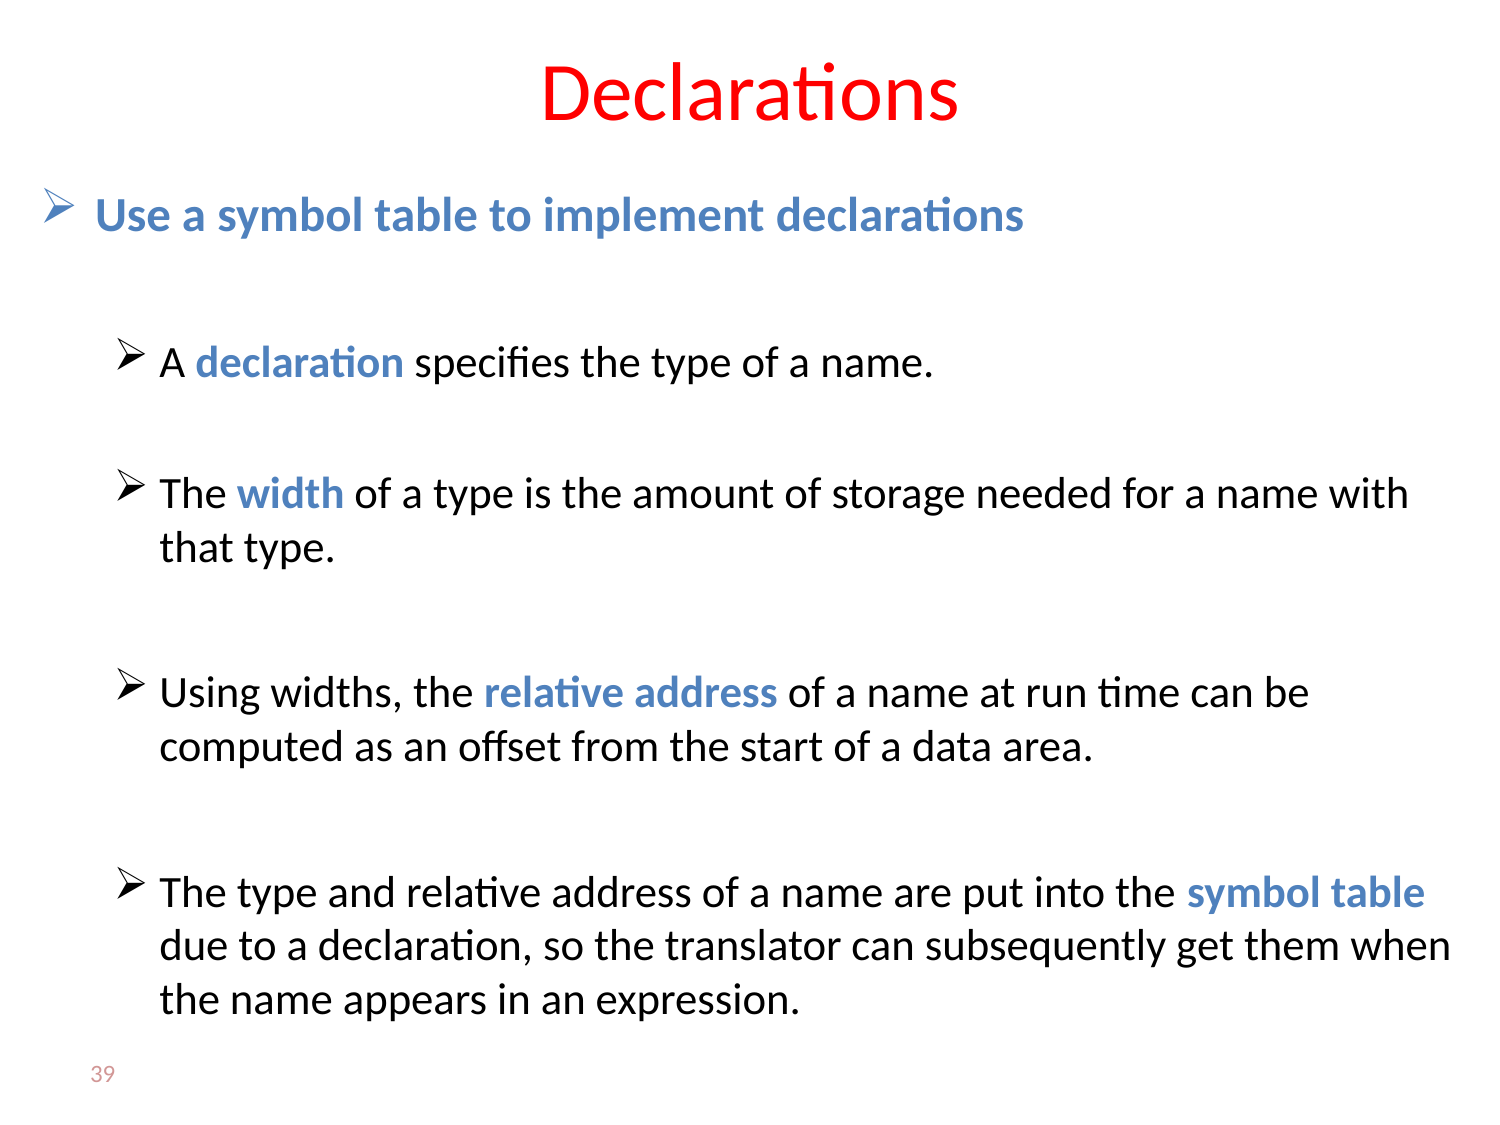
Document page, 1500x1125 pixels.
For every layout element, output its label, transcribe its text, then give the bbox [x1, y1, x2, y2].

slide_number 39 [75, 1042, 425, 1103]
list Use a symbol table to implement declarations A declaration specifies the type of a name. The width of a type is the amount of storage needed for a name with that type. Using widths, the relative address of a name at run time can be computed as an offset from the start of a data area. The type and relative address of a name are put into the symbol table due to a declaration, so the translator can subsequently get them when the name appears in an expression. [24, 174, 1475, 1038]
title Declarations [75, 24, 1425, 150]
